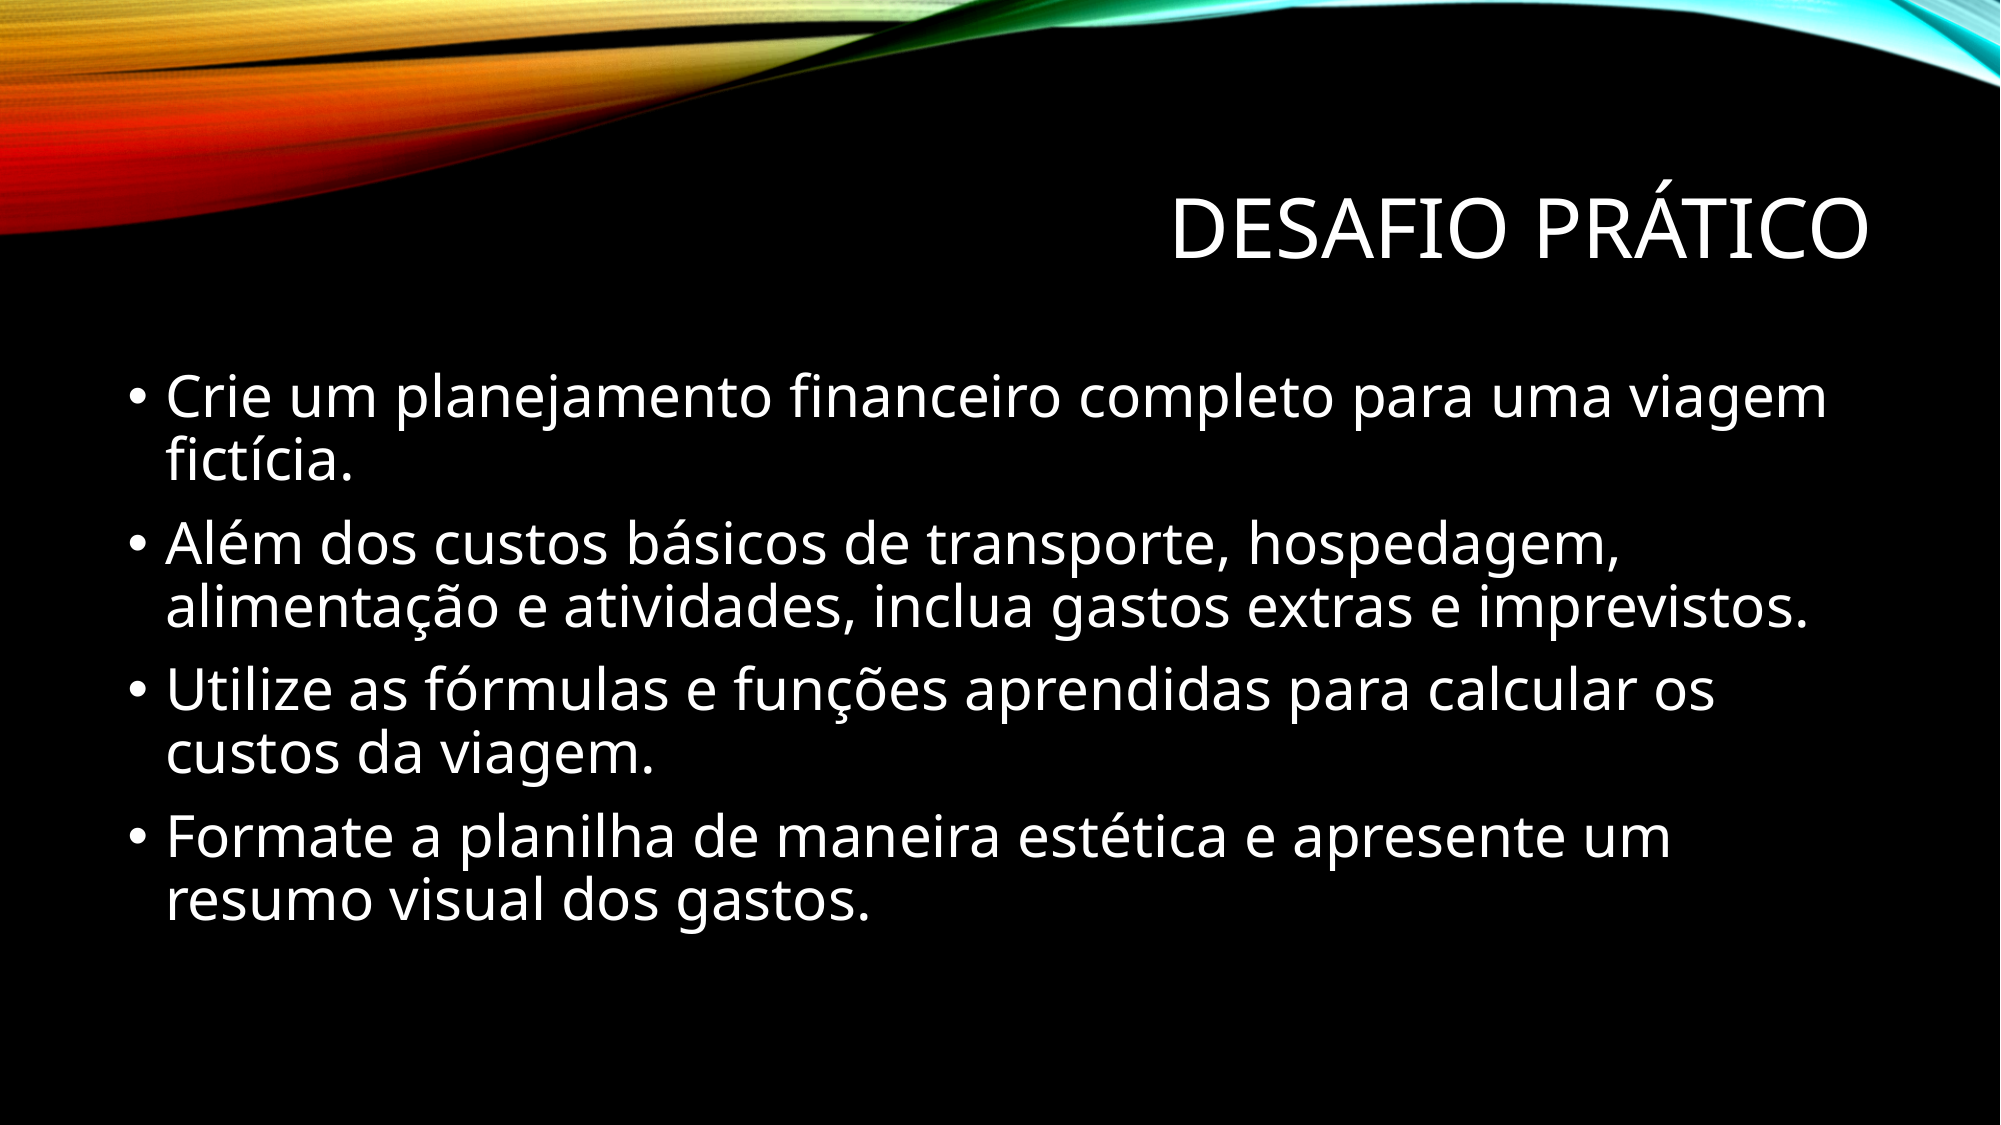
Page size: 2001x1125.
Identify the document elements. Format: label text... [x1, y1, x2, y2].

list Crie um planejamento financeiro completo para uma viagem fictícia. Além dos custos básicos de transporte, hospedagem, alimentação e atividades, inclua gastos extras e imprevistos. Utilize as fórmulas e funções aprendidas para calcular os custos da viagem. Formate a planilha de maneira estética e apresente um resumo visual dos gastos. [112, 360, 1888, 1021]
title Desafio prático [474, 125, 1888, 338]
picture [0, 0, 2000, 237]
